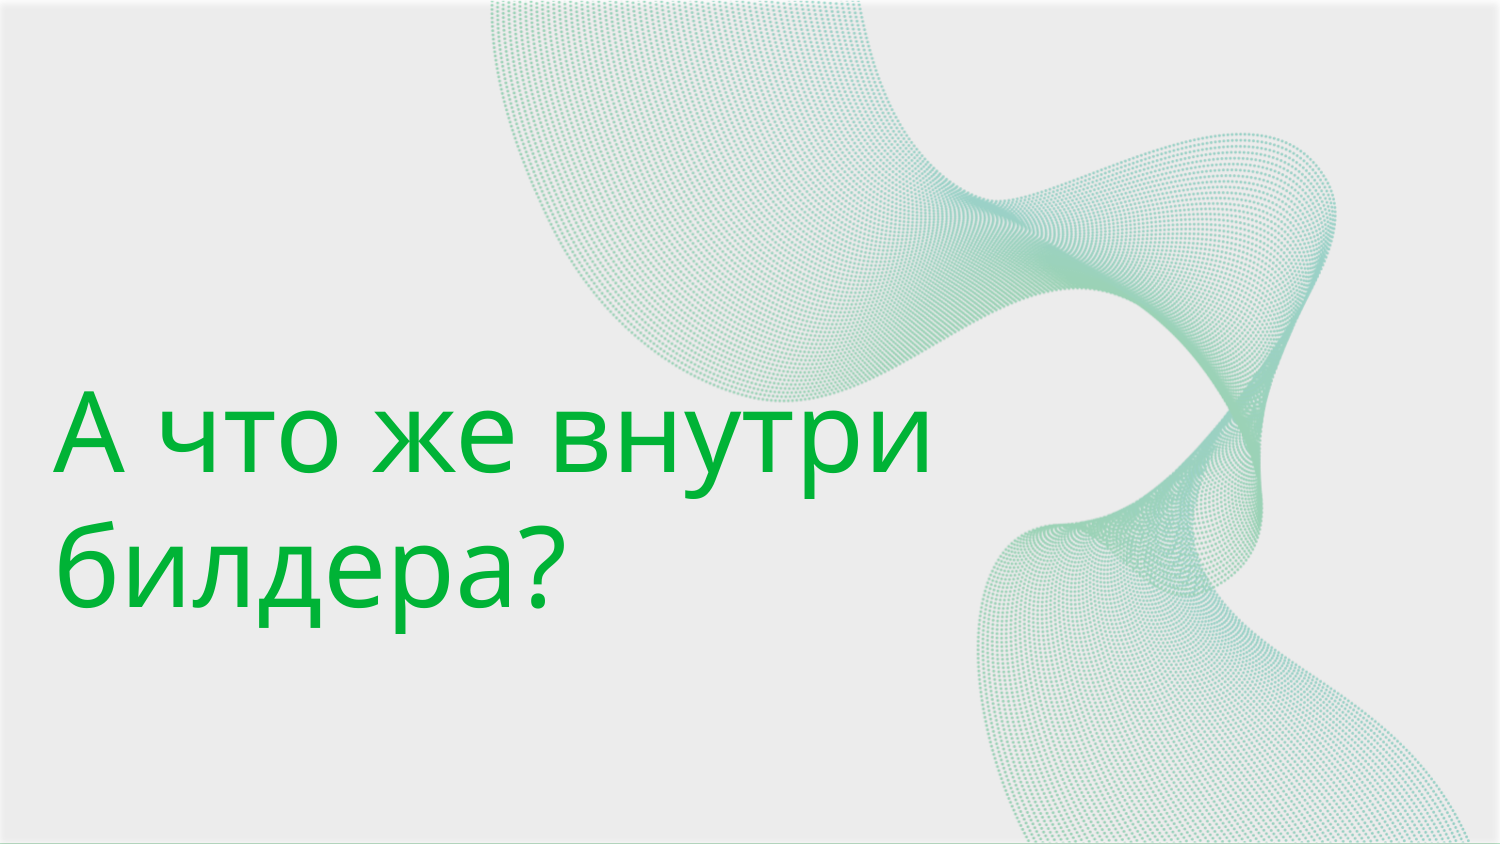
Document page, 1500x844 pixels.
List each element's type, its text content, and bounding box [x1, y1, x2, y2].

list А что же внутри билдера? [53, 360, 1445, 484]
